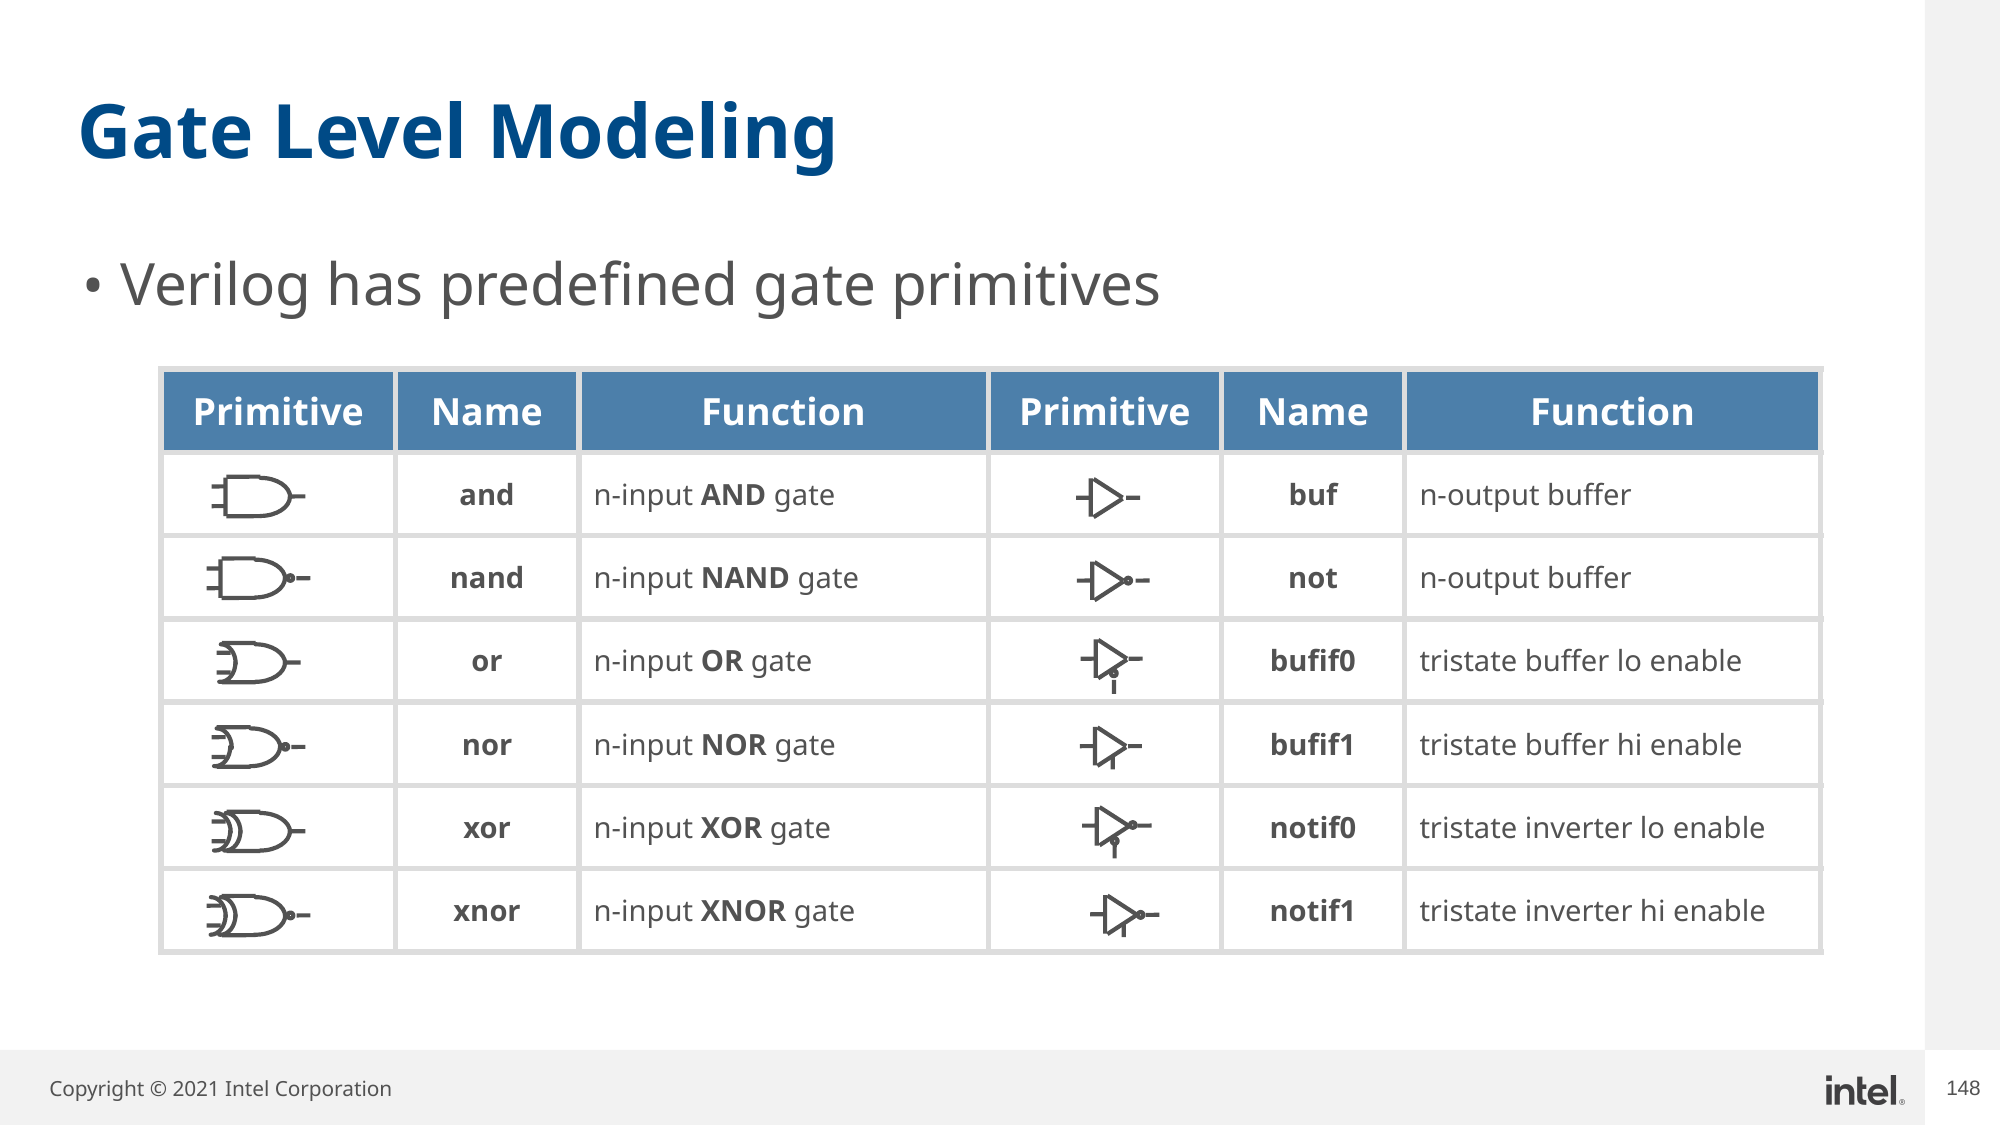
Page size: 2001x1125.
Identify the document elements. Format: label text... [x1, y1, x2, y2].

table_cell buf [1224, 455, 1402, 533]
table_cell [164, 705, 393, 783]
table_cell bufif0 [1224, 622, 1402, 699]
table_cell tristate buffer hi enable [1407, 705, 1818, 783]
table_cell and [398, 455, 576, 533]
table_header Function [582, 372, 986, 450]
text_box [1079, 726, 1142, 770]
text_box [1075, 478, 1141, 518]
table_header Name [1224, 372, 1402, 450]
table_header Function [1407, 372, 1818, 450]
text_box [1089, 894, 1160, 938]
table_cell xor [398, 788, 576, 866]
table_cell [164, 622, 393, 699]
table_cell n-output buffer [1407, 455, 1818, 533]
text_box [1080, 639, 1143, 694]
table_cell n-input XOR gate [582, 788, 986, 866]
table_cell tristate inverter hi enable [1407, 871, 1818, 949]
table_header Name [398, 372, 576, 450]
table_cell [991, 871, 1219, 949]
picture [1826, 1075, 1905, 1105]
table_cell tristate buffer lo enable [1407, 622, 1818, 699]
table_cell n-input AND gate [582, 455, 986, 533]
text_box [206, 558, 311, 599]
table_header Primitive [991, 372, 1219, 450]
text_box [211, 811, 306, 852]
table_cell tristate inverter lo enable [1407, 788, 1818, 866]
table_cell [991, 455, 1219, 533]
table_cell n-input OR gate [582, 622, 986, 699]
table_cell nor [398, 705, 576, 783]
table_cell [991, 538, 1219, 616]
title Gate Level Modeling [62, 36, 1863, 234]
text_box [211, 726, 306, 767]
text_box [216, 642, 301, 683]
table_cell nand [398, 538, 576, 616]
table_cell notif1 [1224, 871, 1402, 949]
table_cell n-input XNOR gate [582, 871, 986, 949]
table_cell [164, 455, 393, 533]
table_header Primitive [164, 372, 393, 450]
table_cell xnor [398, 871, 576, 949]
table_cell n-input NOR gate [582, 705, 986, 783]
table_cell [991, 788, 1219, 866]
table_cell [164, 538, 393, 616]
table_cell notif0 [1224, 788, 1402, 866]
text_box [1076, 561, 1150, 601]
text_box Verilog has predefined gate primitives [67, 248, 1435, 620]
table_cell n-output buffer [1407, 538, 1818, 616]
table_cell or [398, 622, 576, 699]
table_cell bufif1 [1224, 705, 1402, 783]
table_cell n-input NAND gate [582, 538, 986, 616]
table_cell [164, 788, 393, 866]
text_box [206, 895, 311, 936]
table_cell [991, 705, 1219, 783]
table_cell not [1224, 538, 1402, 616]
table_cell [991, 622, 1219, 699]
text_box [211, 476, 306, 517]
table_cell [164, 871, 393, 949]
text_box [1081, 806, 1152, 859]
